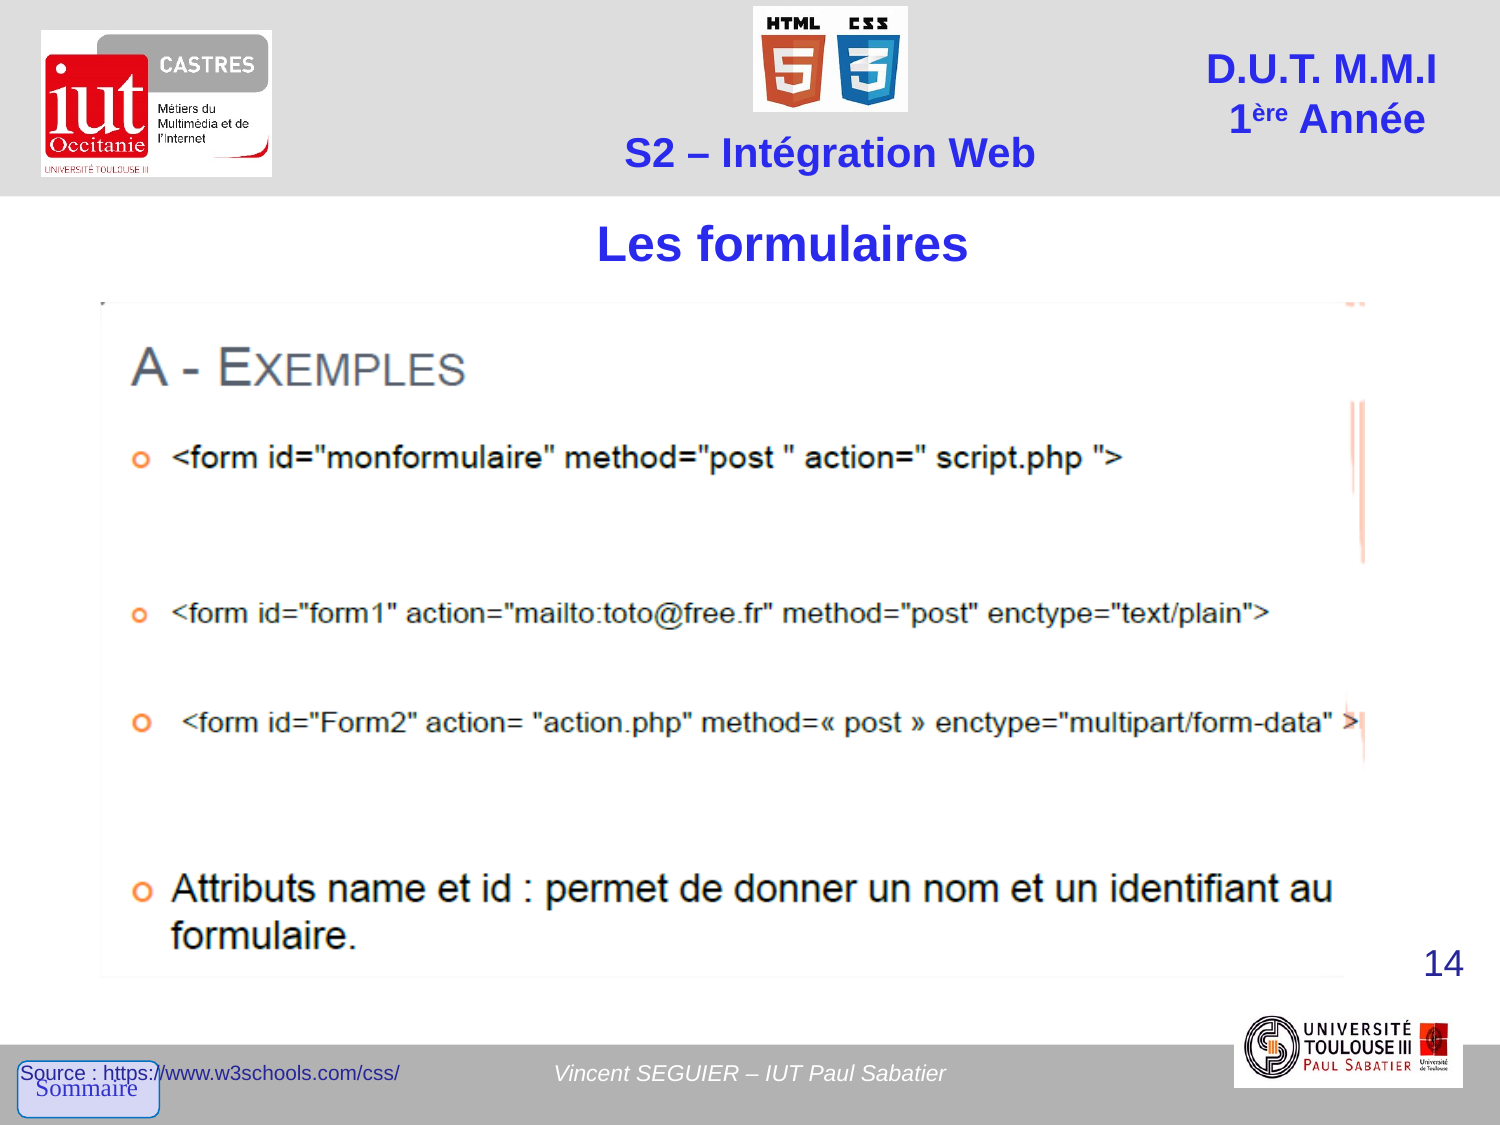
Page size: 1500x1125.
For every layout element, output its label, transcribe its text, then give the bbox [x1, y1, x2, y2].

picture [41, 30, 272, 177]
picture [100, 302, 1365, 978]
picture [753, 6, 908, 112]
picture [1234, 1003, 1463, 1088]
text_box Vincent SEGUIER – IUT Paul Sabatier [512, 1042, 988, 1103]
text_box 14 [1316, 884, 1500, 1039]
text_box Source : https://www.w3schools.com/css/ [5, 1052, 446, 1093]
text_box Les formulaires [581, 204, 985, 279]
